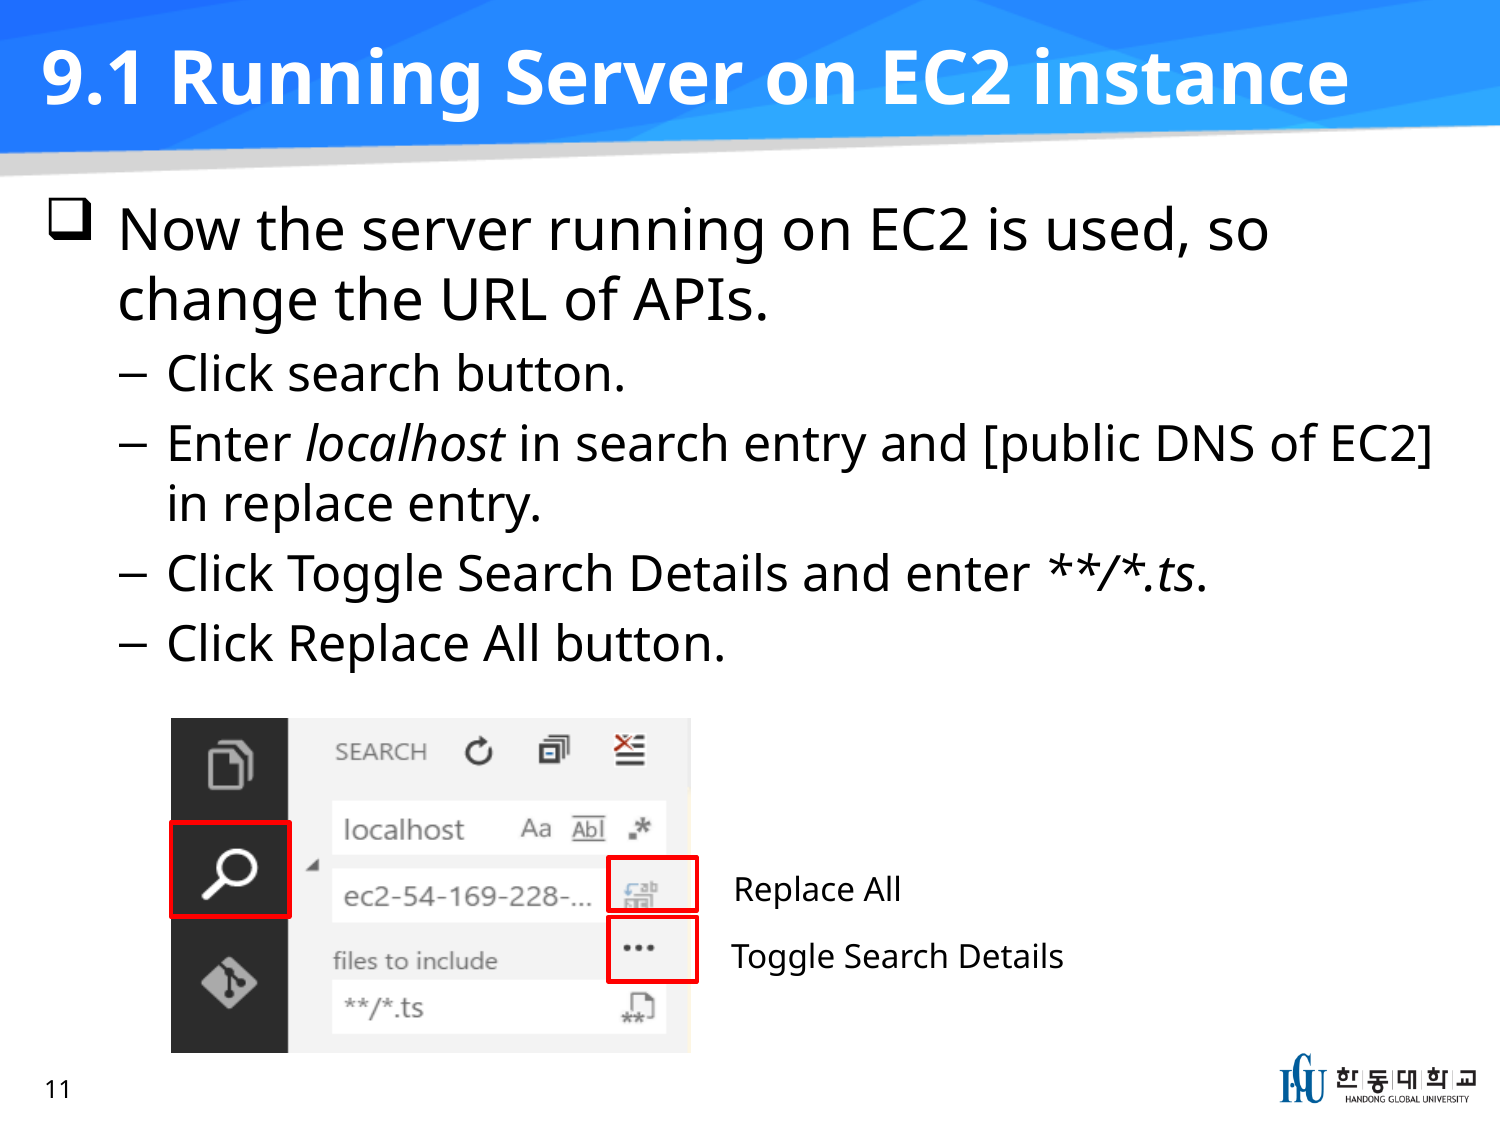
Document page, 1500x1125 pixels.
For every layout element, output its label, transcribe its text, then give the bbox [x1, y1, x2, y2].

picture [0, 0, 1500, 1125]
slide_number 11 [29, 1066, 148, 1106]
text_box Replace All [718, 861, 918, 916]
title 9.1 Running Server on EC2 instance [41, 2, 1471, 147]
list Now the server running on EC2 is used, so change the URL of APIs. Click search button. Enter localhost in search entry and [public DNS of EC2] in replace entry. Click Toggle Search Details and enter **/*.ts. Click Replace All button. [29, 184, 1471, 1035]
text_box Toggle Search Details [716, 927, 1080, 983]
